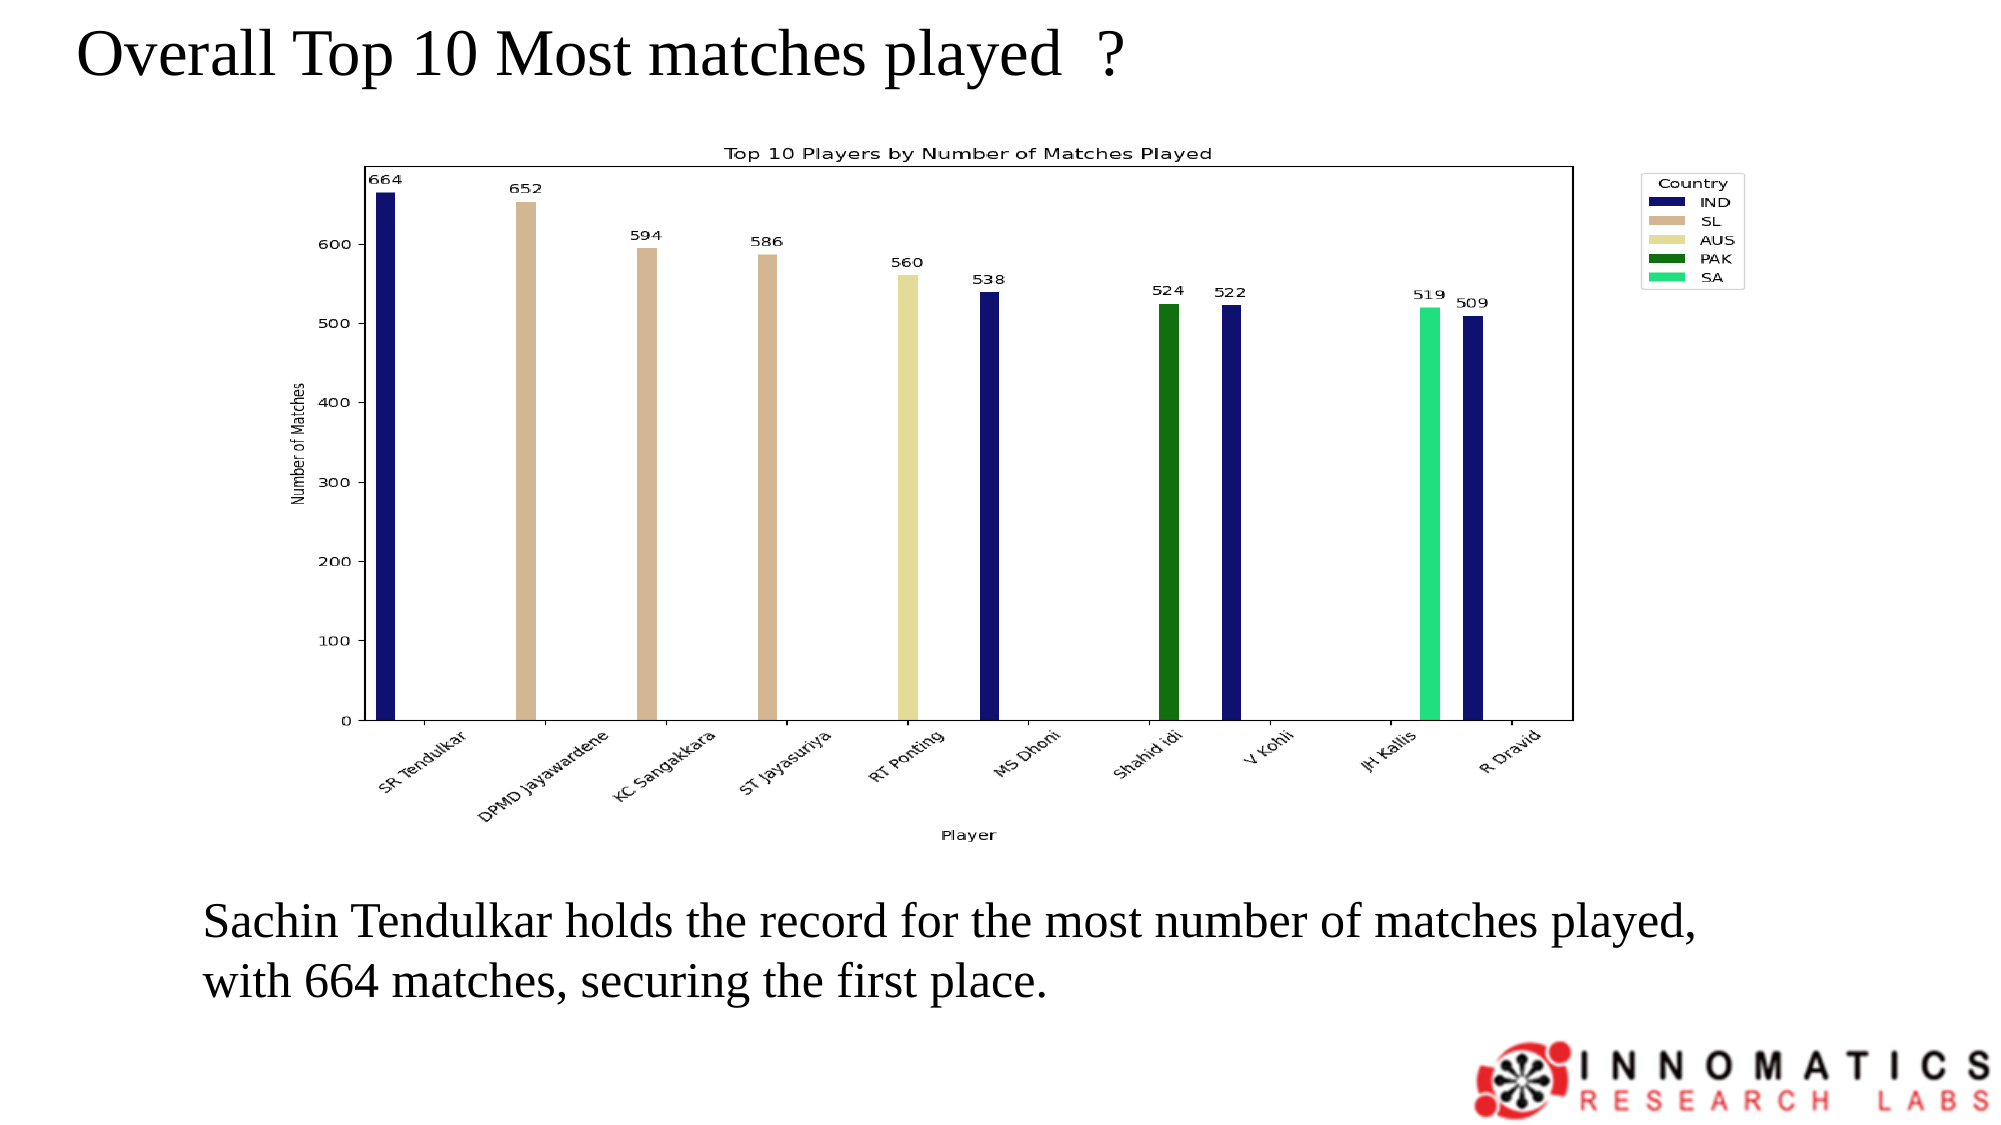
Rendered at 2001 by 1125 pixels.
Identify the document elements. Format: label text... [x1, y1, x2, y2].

picture [1457, 1030, 2000, 1125]
text_box Overall Top 10 Most matches played ? [61, 1, 1143, 97]
picture [279, 138, 1756, 850]
text_box Sachin Tendulkar holds the record for the most number of matches played, with 664 matches, securing the first place. [187, 880, 1744, 1015]
